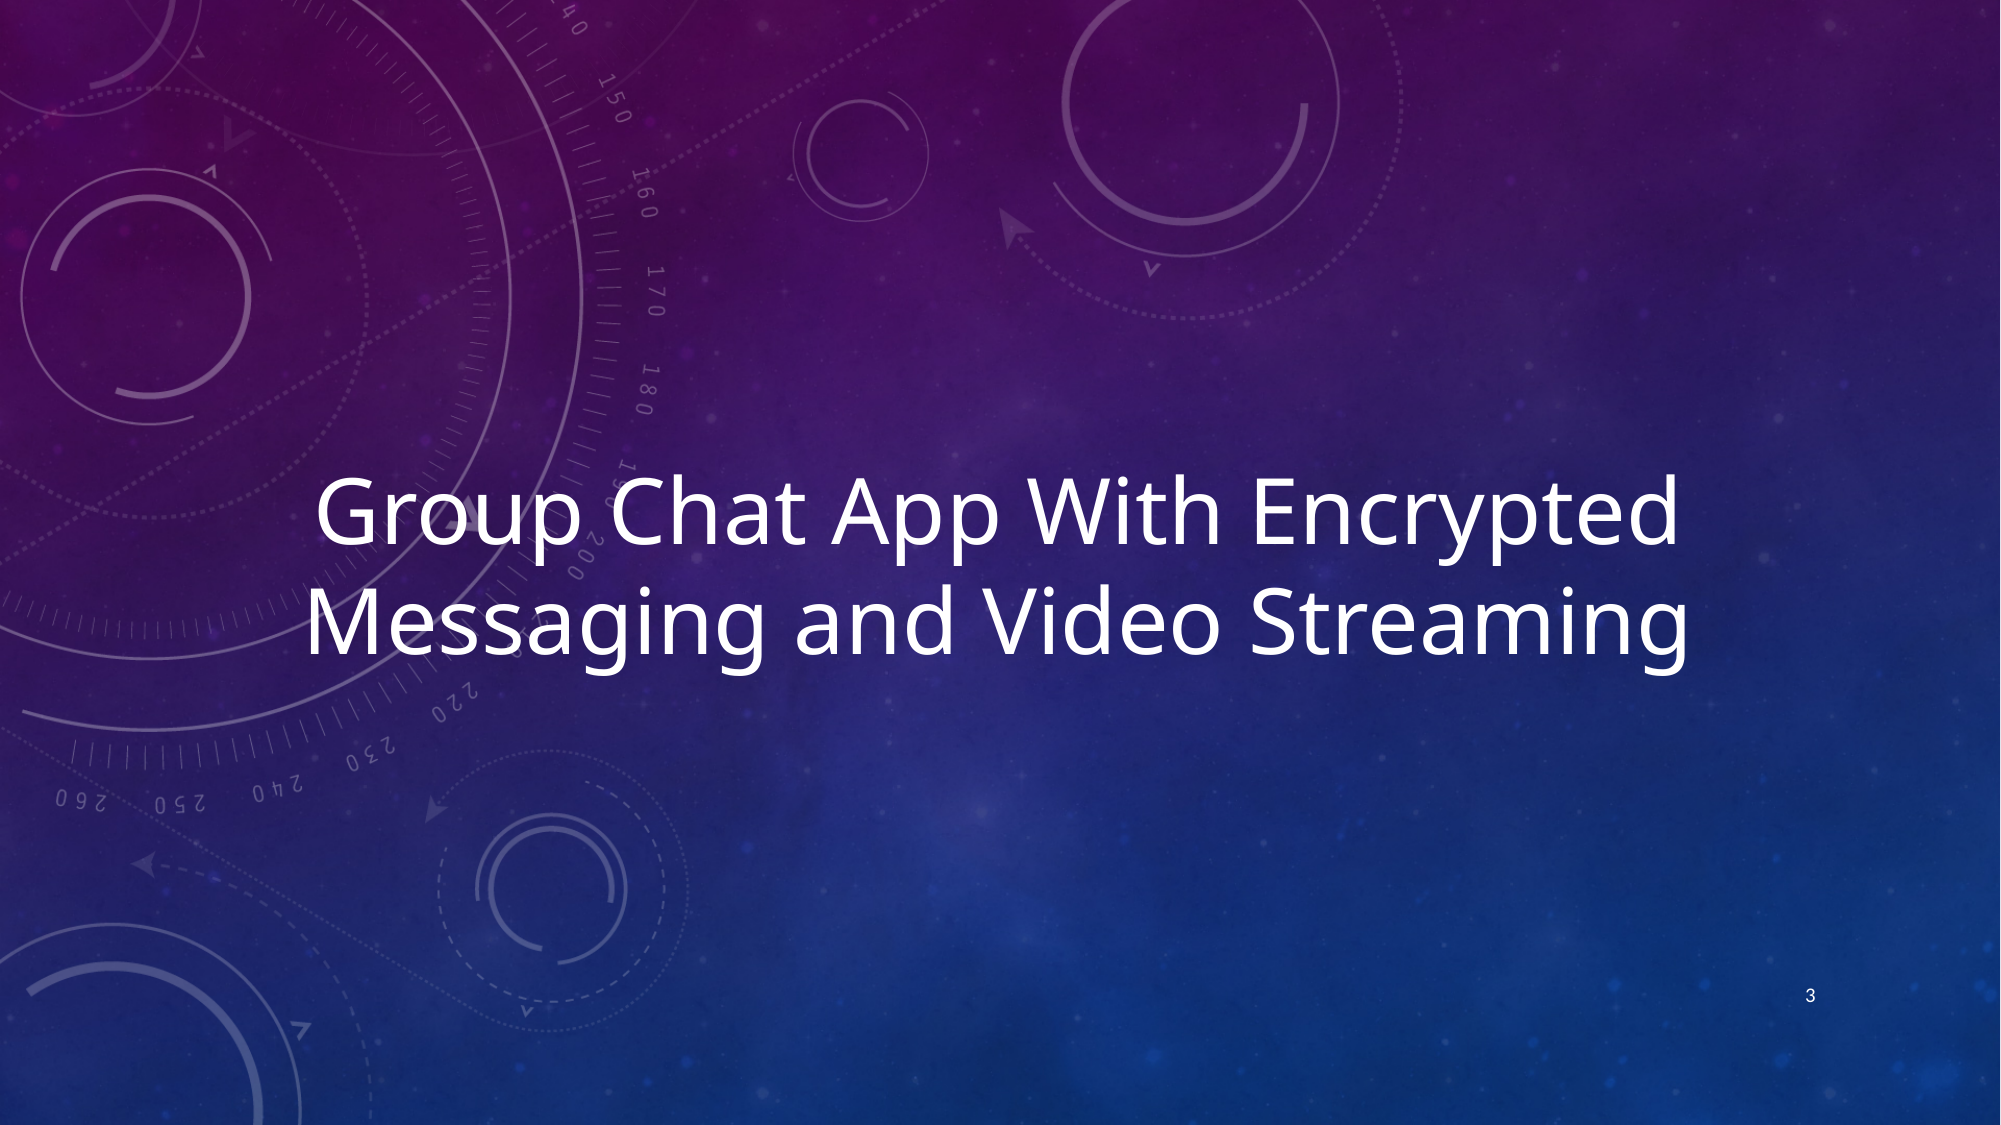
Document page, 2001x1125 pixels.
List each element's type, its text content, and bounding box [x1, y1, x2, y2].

picture [0, 0, 2001, 1125]
text_box Group Chat App With Encrypted Messaging and Video Streaming [71, 445, 1927, 680]
slide_number 3 [1740, 963, 1831, 1025]
